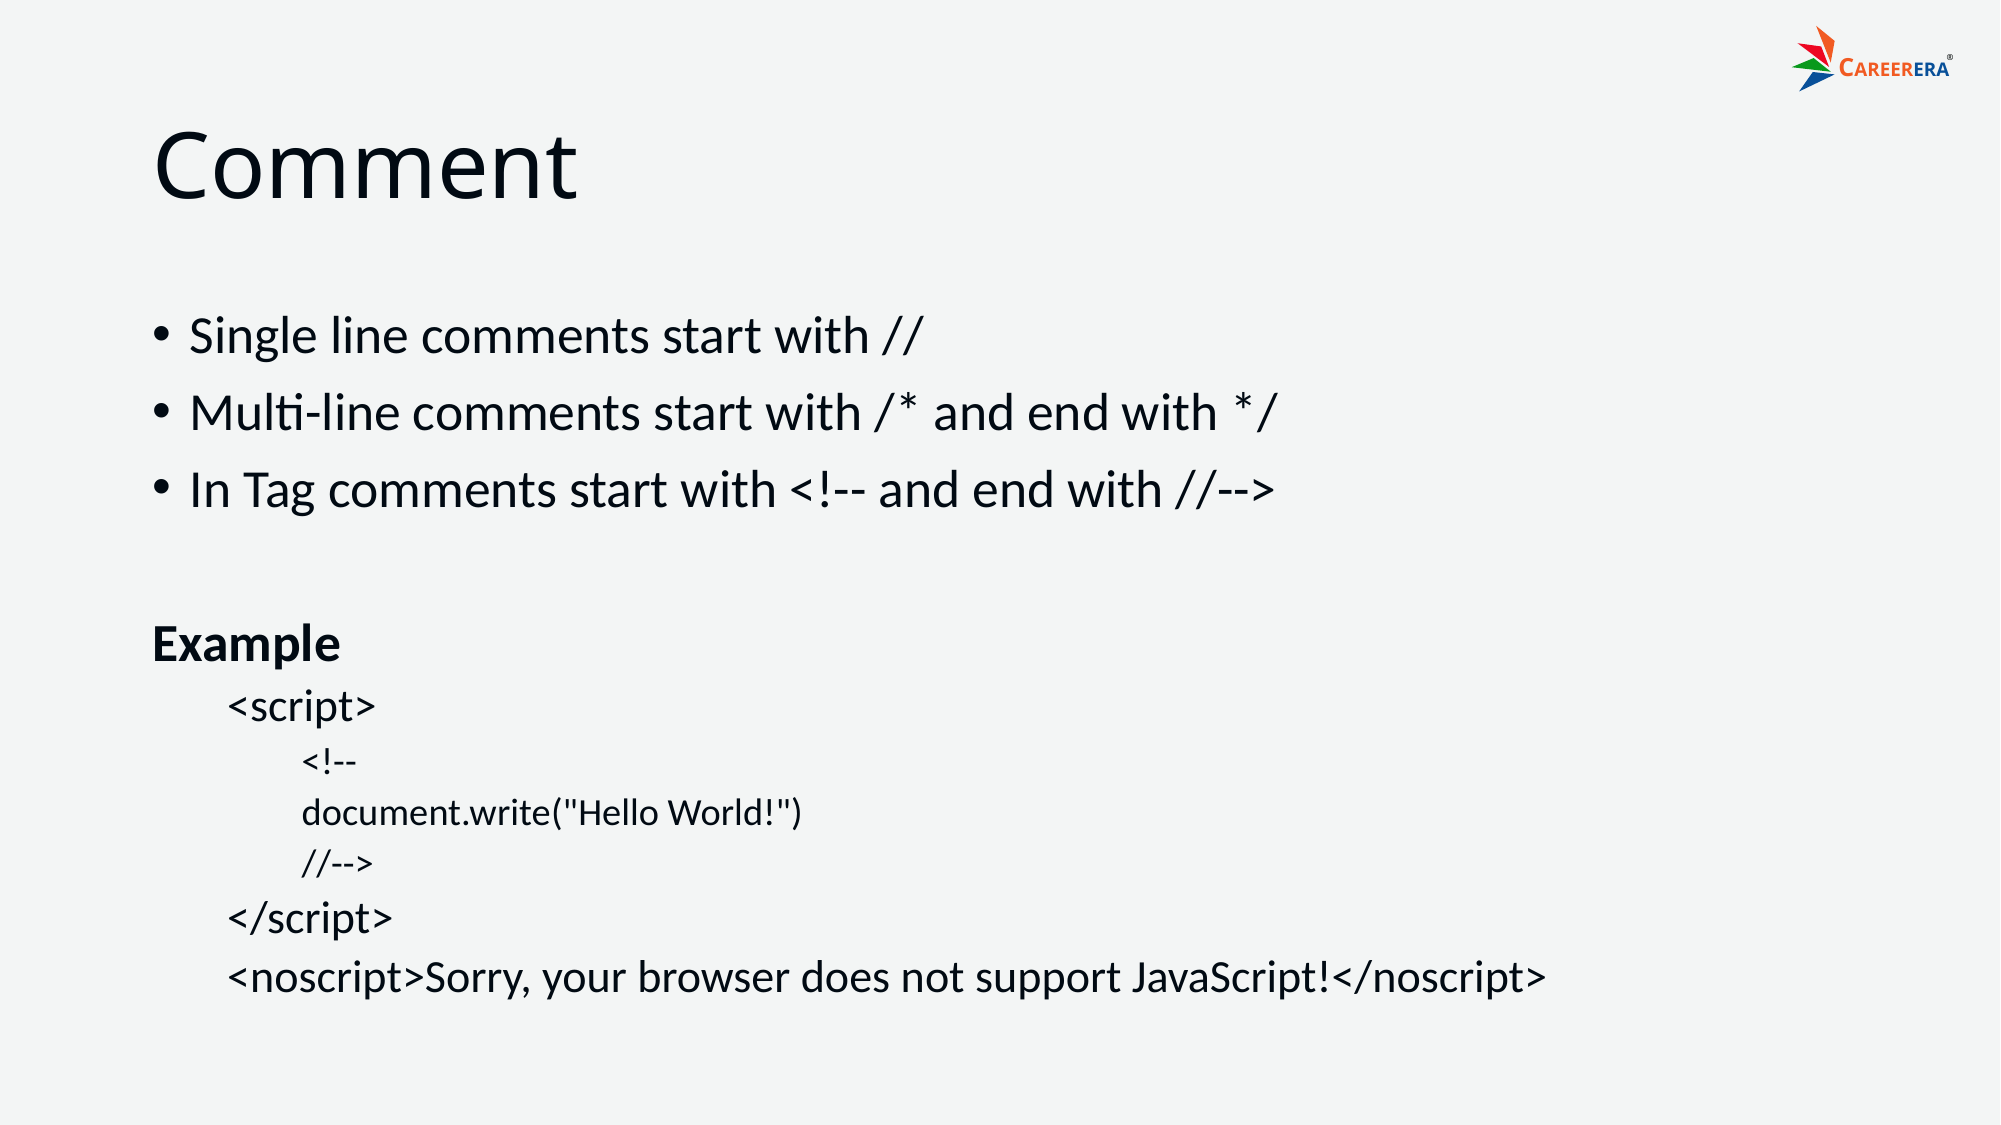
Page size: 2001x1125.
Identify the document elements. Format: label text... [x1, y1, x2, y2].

title Comment [137, 59, 1863, 278]
list Single line comments start with // Multi-line comments start with /* and end with */ In Tag comments start with <!-- and end with //--> Example <script> <!-- document.write("Hello World!") //--> </script> <noscript>Sorry, your browser does not support JavaScript!</noscript> [137, 299, 1863, 1014]
